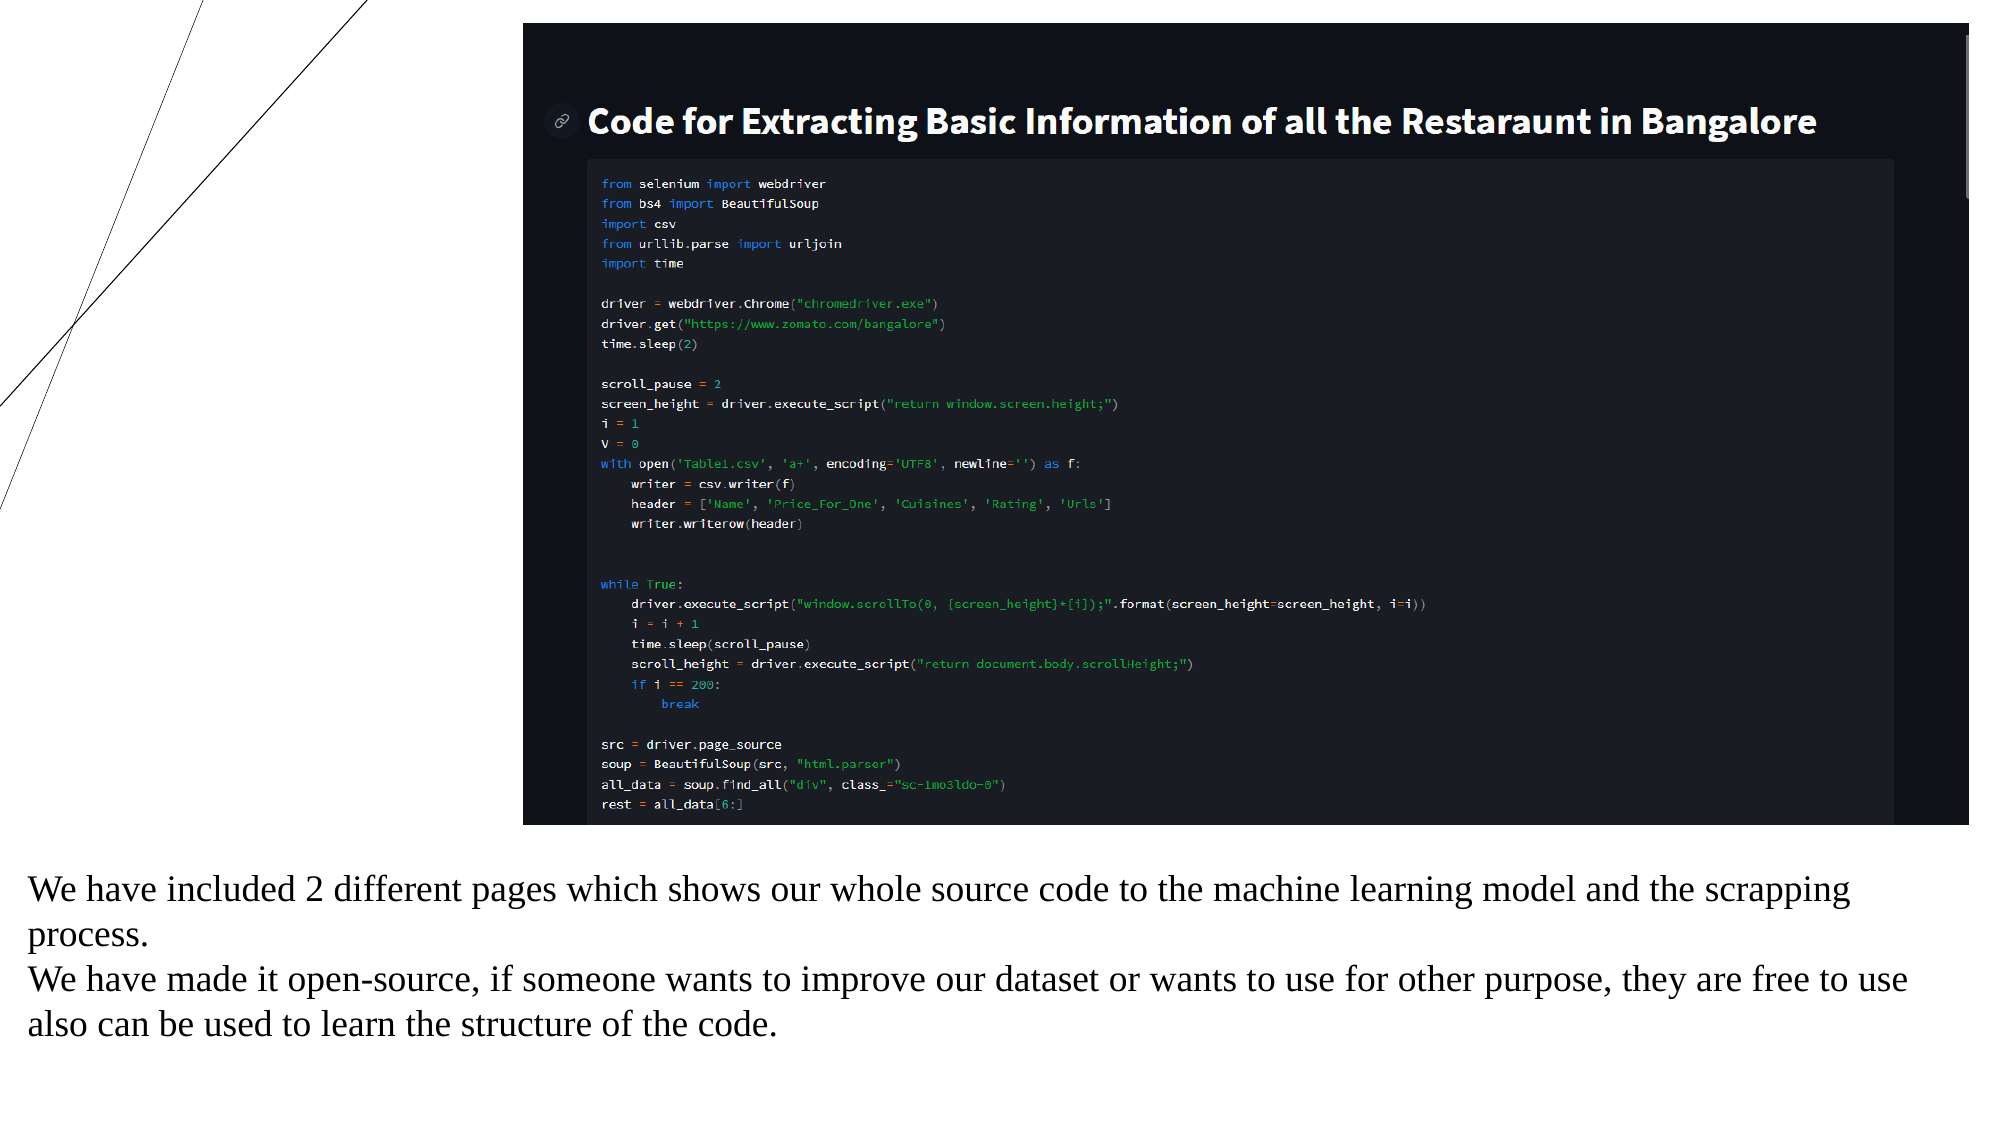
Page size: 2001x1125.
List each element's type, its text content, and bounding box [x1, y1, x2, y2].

picture [523, 23, 1969, 825]
text_box We have included 2 different pages which shows our whole source code to the machine learning model and the scrapping process. We have made it open-source, if someone wants to improve our dataset or wants to use for other purpose, they are free to use also can be used to learn the structure of the code. [12, 856, 1940, 1097]
